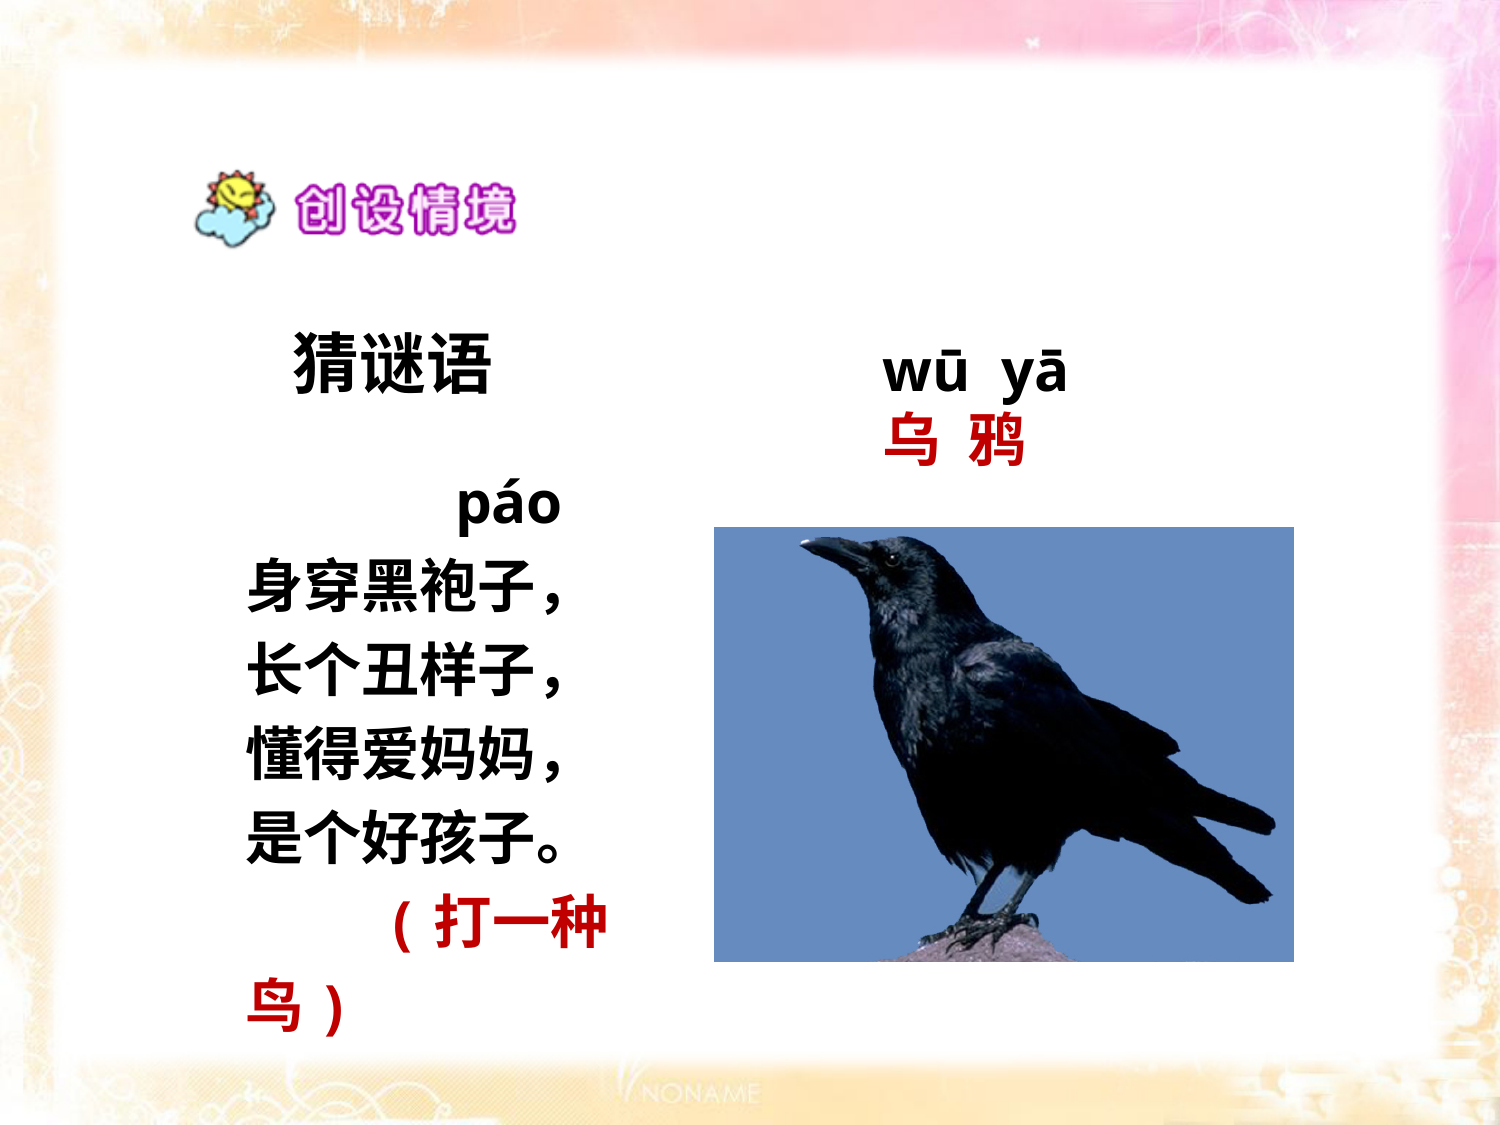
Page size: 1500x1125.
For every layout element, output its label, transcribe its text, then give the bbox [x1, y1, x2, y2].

picture [0, 0, 1500, 1125]
text_box páo 身穿黑袍子， 长个丑样子， 懂得爱妈妈， 是个好孩子。 (打一种鸟) [230, 444, 656, 1047]
text_box 猜谜语 [278, 314, 509, 409]
text_box wū yā 乌 鸦 [868, 326, 1140, 481]
